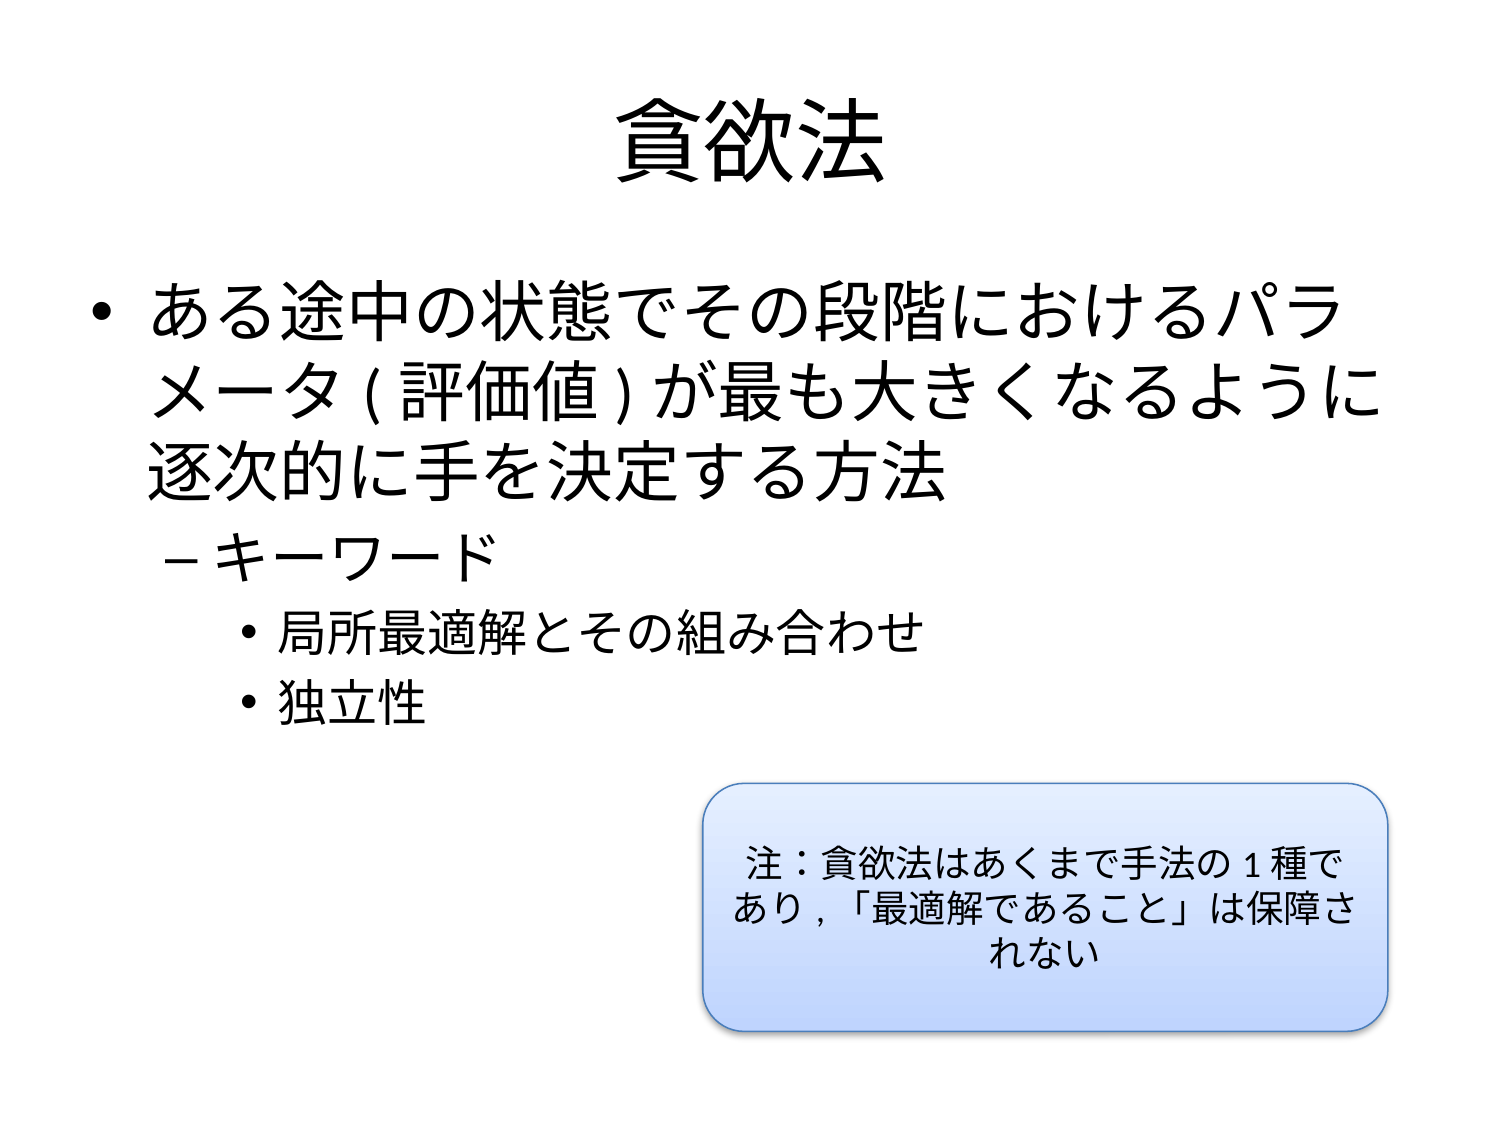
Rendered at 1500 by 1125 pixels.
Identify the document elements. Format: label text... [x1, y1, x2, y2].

list ある途中の状態でその段階におけるパラメータ(評価値)が最も大きくなるように逐次的に手を決定する方法 キーワード 局所最適解とその組み合わせ 独立性 [75, 262, 1425, 1005]
text_box 注：貪欲法はあくまで手法の1種であり,「最適解であること」は保障されない [701, 782, 1389, 1033]
title 貪欲法 [75, 45, 1425, 233]
